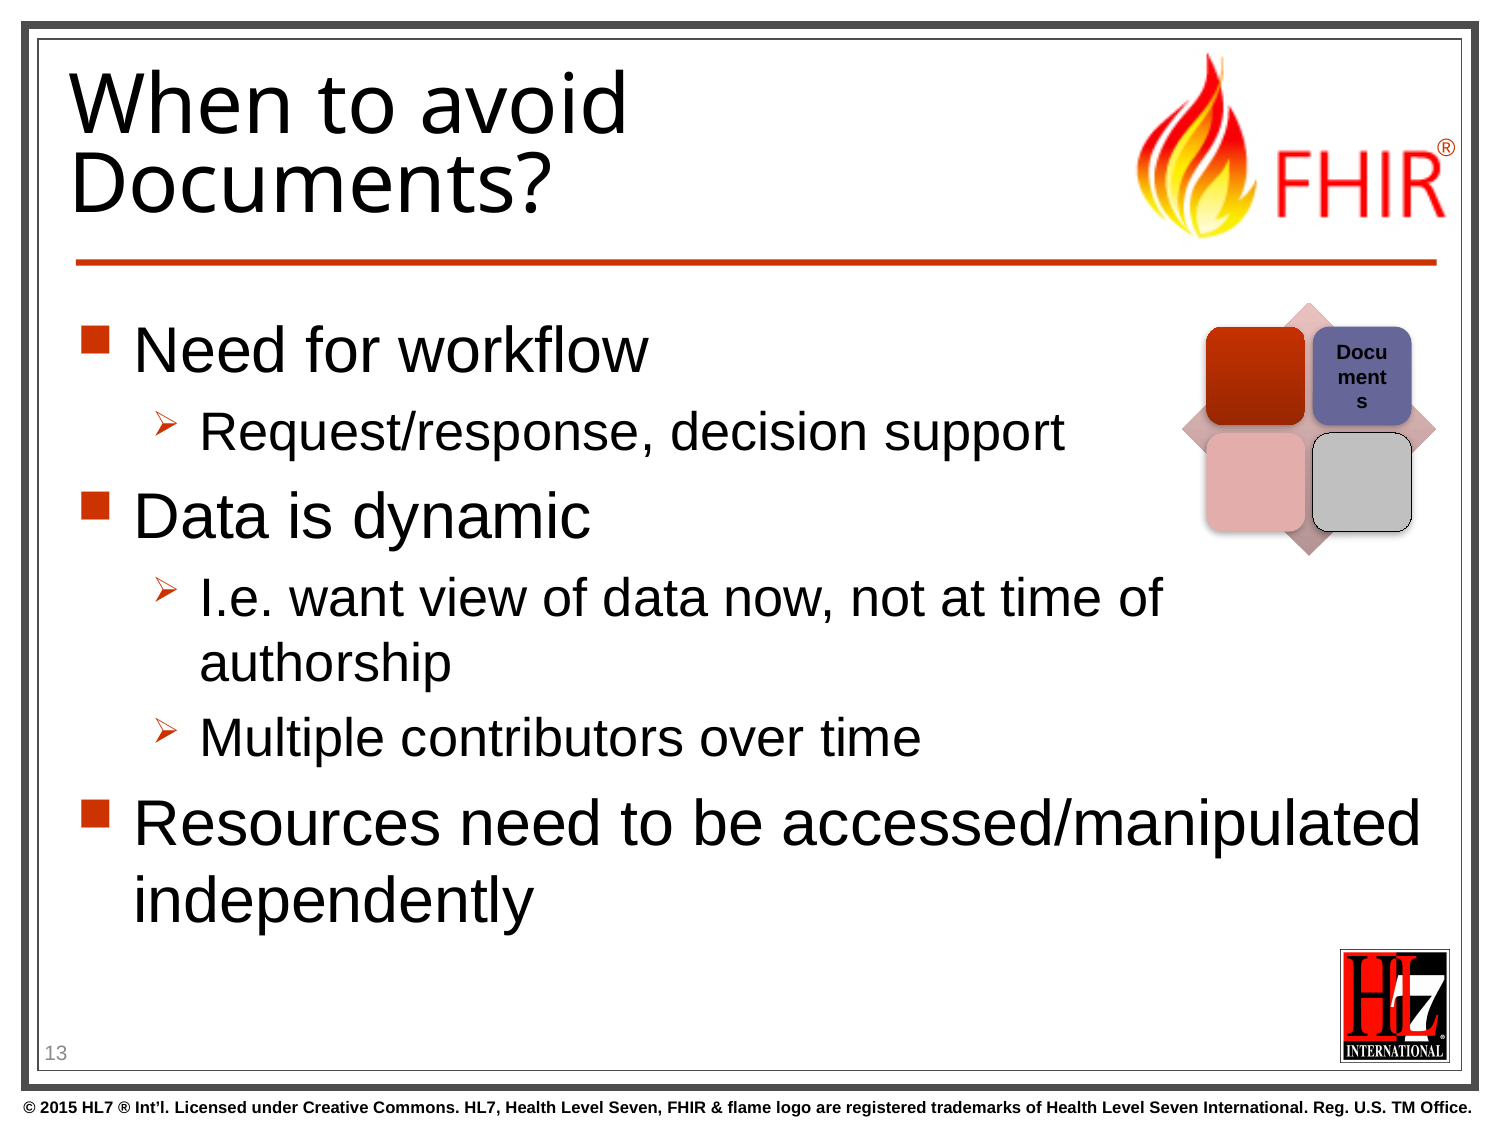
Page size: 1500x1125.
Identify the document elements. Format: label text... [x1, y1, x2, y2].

picture [1340, 949, 1450, 1063]
picture [1124, 42, 1458, 249]
slide_number 13 [29, 1034, 148, 1071]
list Need for workflow Request/response, decision support Data is dynamic I.e. want view of data now, not at time of authorship Multiple contributors over time Resources need to be accessed/manipulated independently [62, 299, 1438, 1059]
title When to avoid Documents? [53, 54, 1128, 244]
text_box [1163, 302, 1455, 557]
